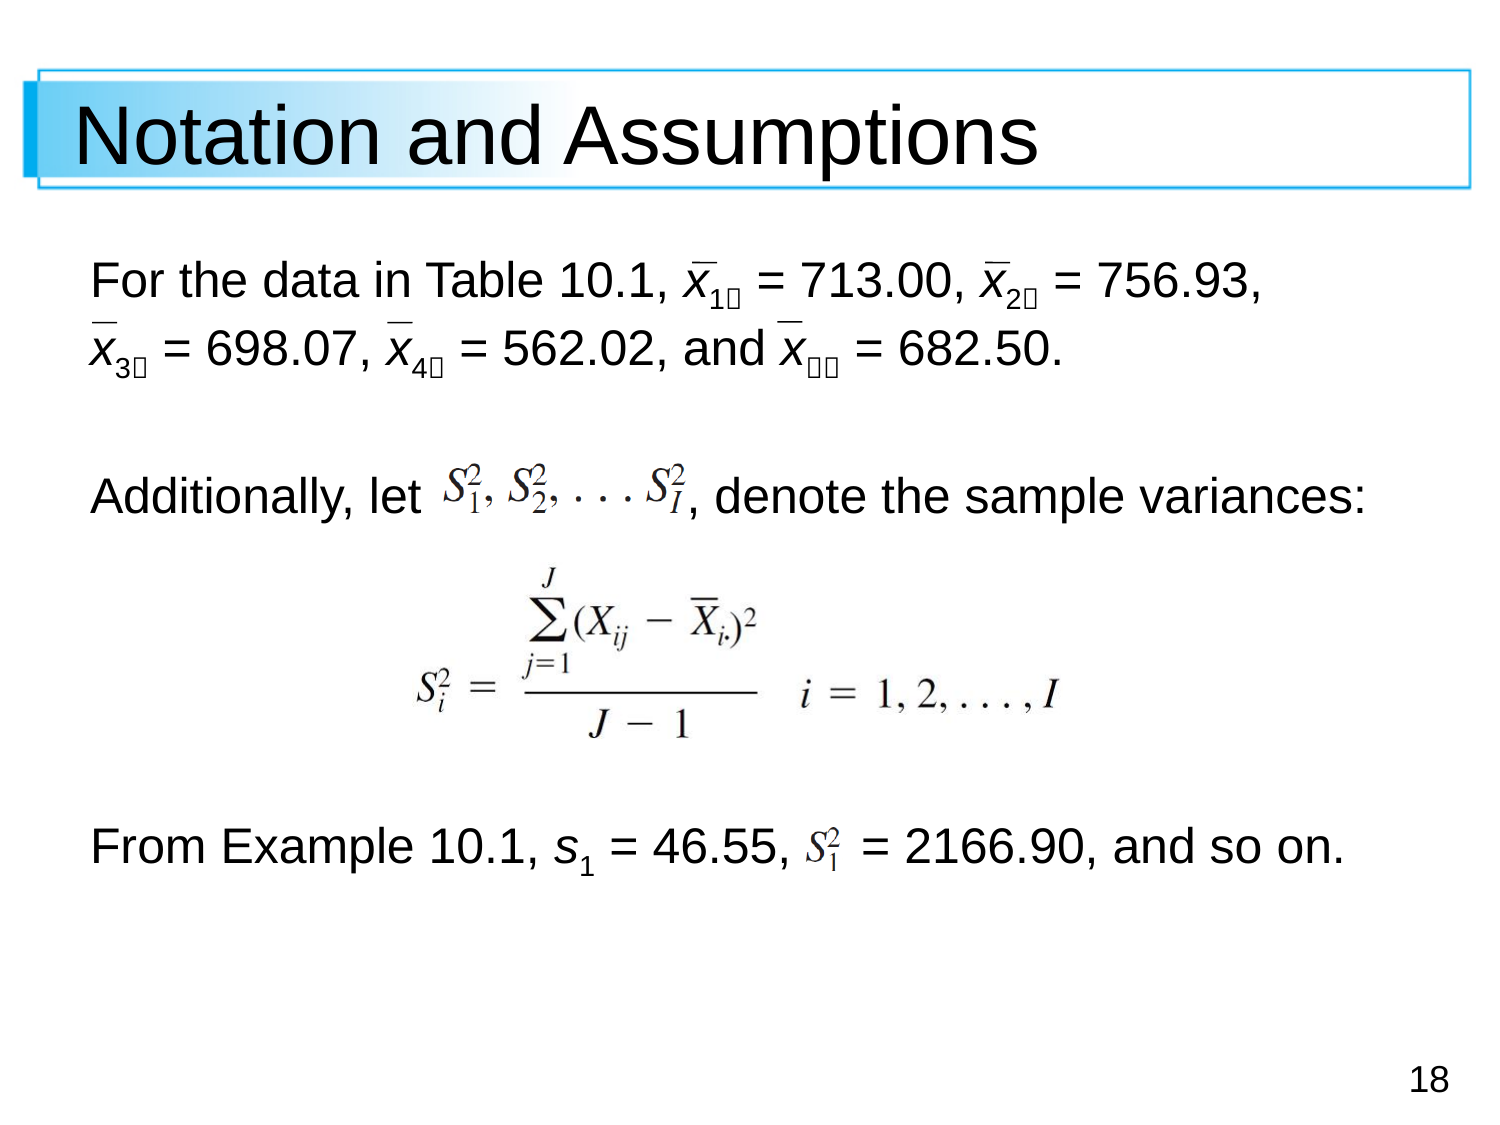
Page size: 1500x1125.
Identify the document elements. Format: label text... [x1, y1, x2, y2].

picture [14, 62, 58, 200]
picture [802, 824, 843, 871]
title Notation and Assumptions [58, 37, 1409, 225]
picture [439, 460, 686, 517]
picture [1409, 62, 1476, 200]
picture [412, 562, 1063, 739]
list For the data in Table 10.1, x1 = 713.00, x2 = 756.93, x3 = 698.07, x4 = 562.02, and x = 682.50. Additionally, let , denote the sample variances: From Example 10.1, s1 = 46.55, = 2166.90, and so on. [75, 239, 1425, 1103]
